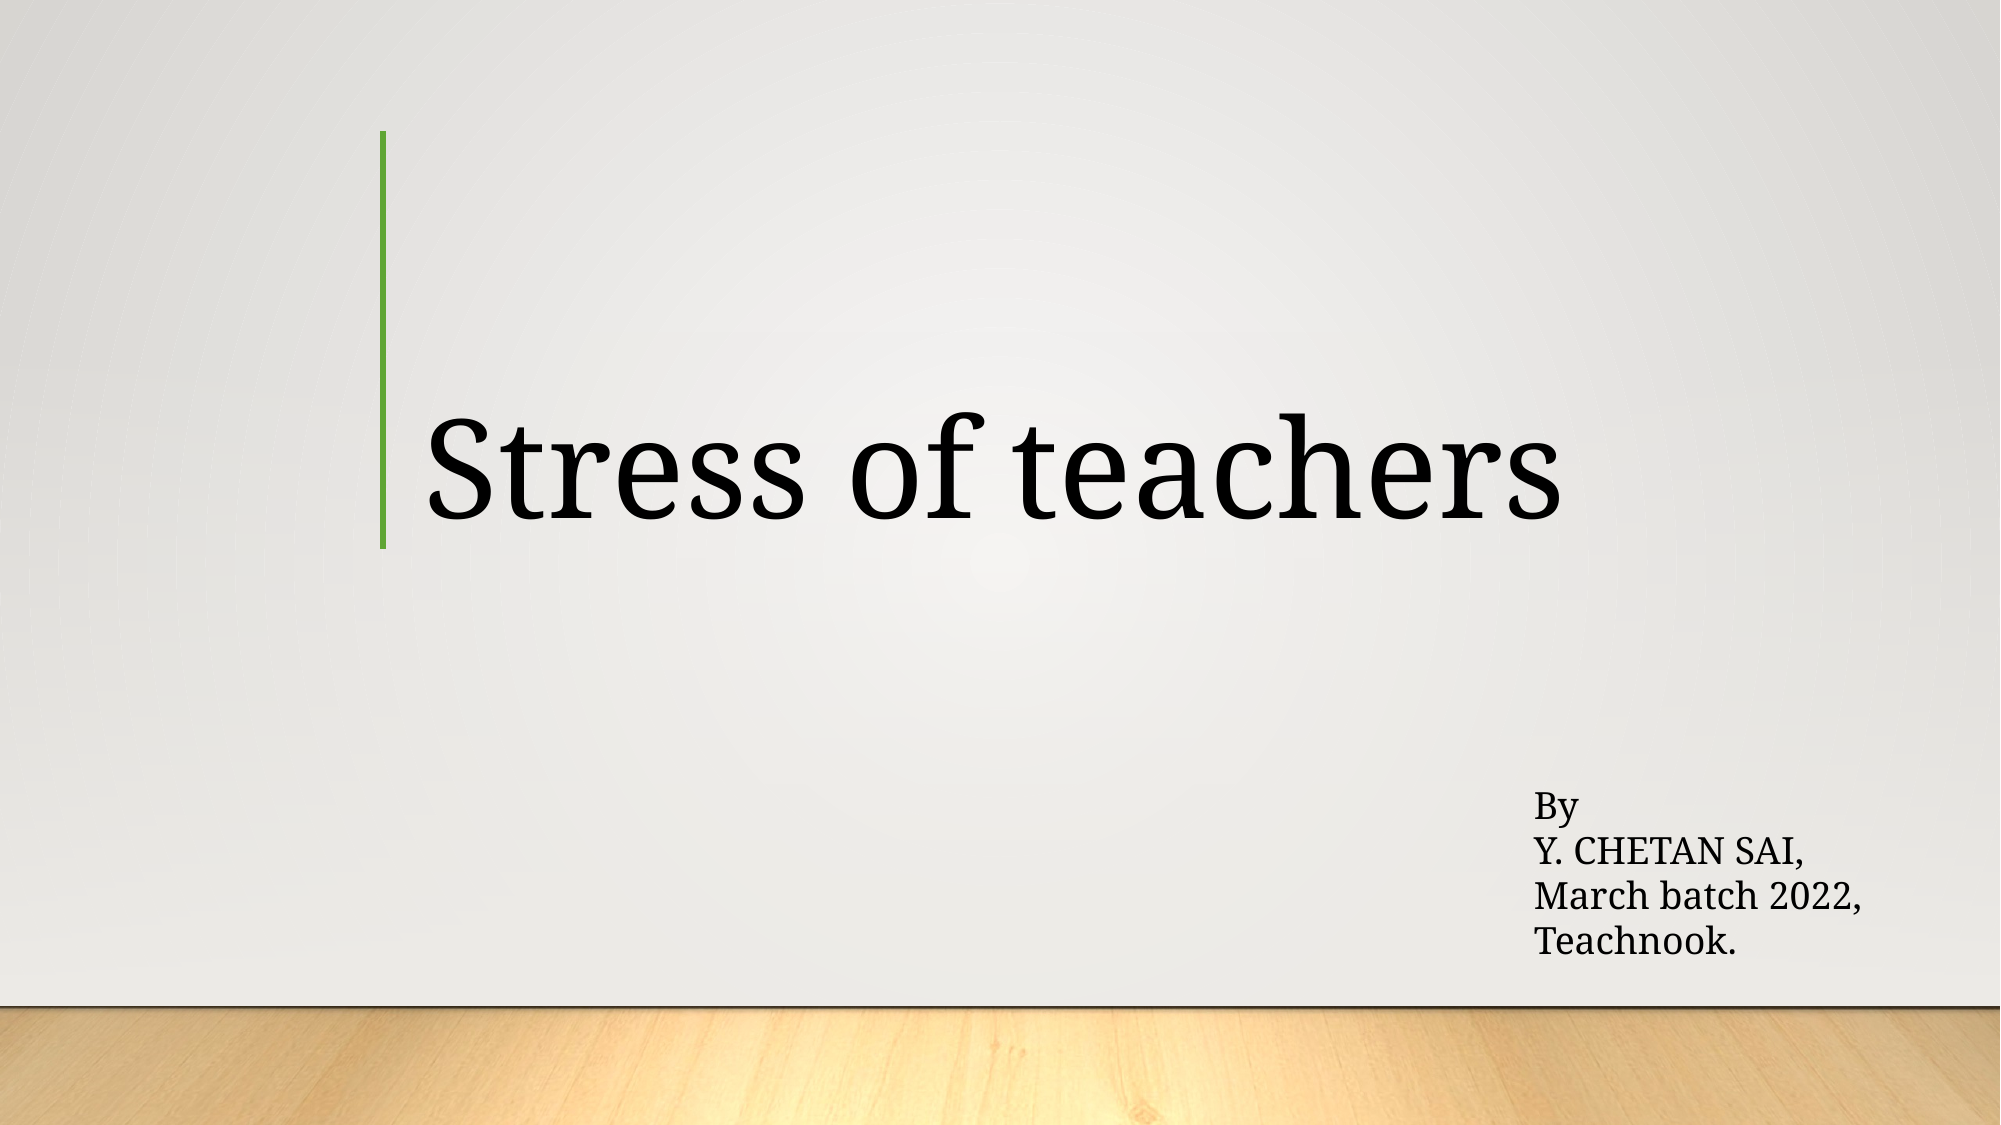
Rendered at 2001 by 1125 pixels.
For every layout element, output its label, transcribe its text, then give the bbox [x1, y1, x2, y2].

text_box By Y. CHETAN SAI, March batch 2022, Teachnook. [1518, 774, 1950, 970]
picture [0, 1006, 2000, 1125]
title Stress of teachers [408, 131, 1814, 549]
